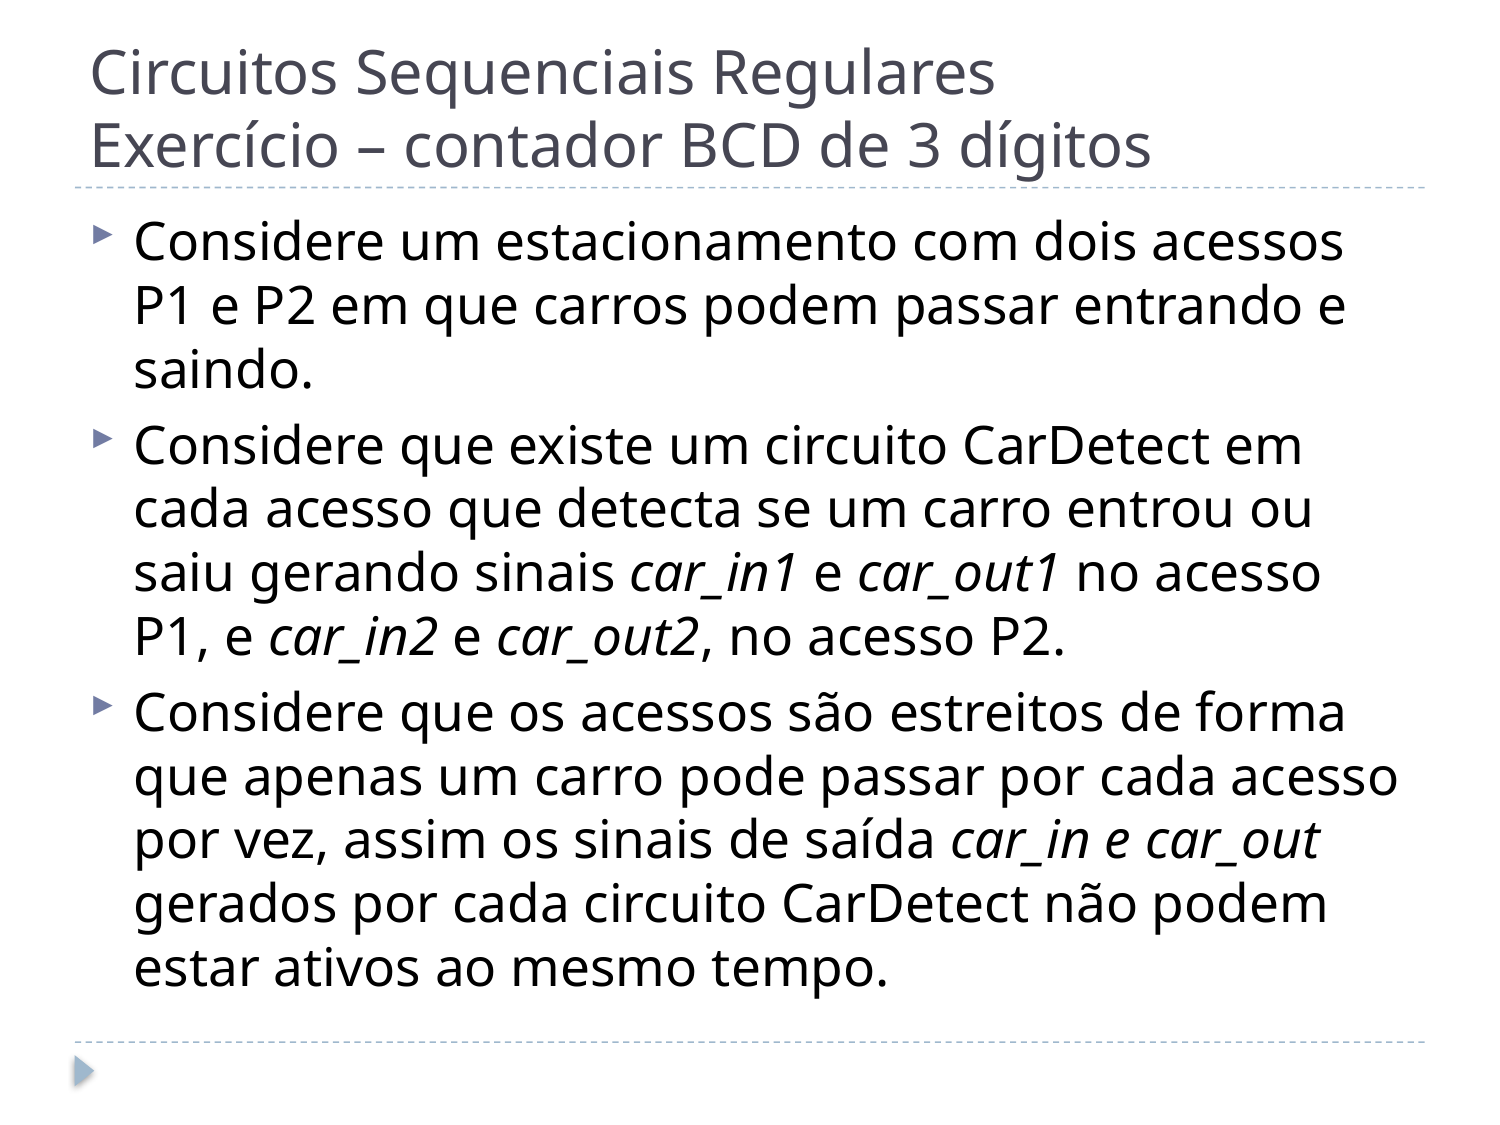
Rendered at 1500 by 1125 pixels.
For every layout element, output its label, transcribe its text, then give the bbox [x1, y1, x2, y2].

title Circuitos Sequenciais Regulares Exercício – contador BCD de 3 dígitos [75, 24, 1425, 188]
list Considere um estacionamento com dois acessos P1 e P2 em que carros podem passar entrando e saindo. Considere que existe um circuito CarDetect em cada acesso que detecta se um carro entrou ou saiu gerando sinais car_in1 e car_out1 no acesso P1, e car_in2 e car_out2, no acesso P2. Considere que os acessos são estreitos de forma que apenas um carro pode passar por cada acesso por vez, assim os sinais de saída car_in e car_out gerados por cada circuito CarDetect não podem estar ativos ao mesmo tempo. [75, 200, 1425, 1010]
